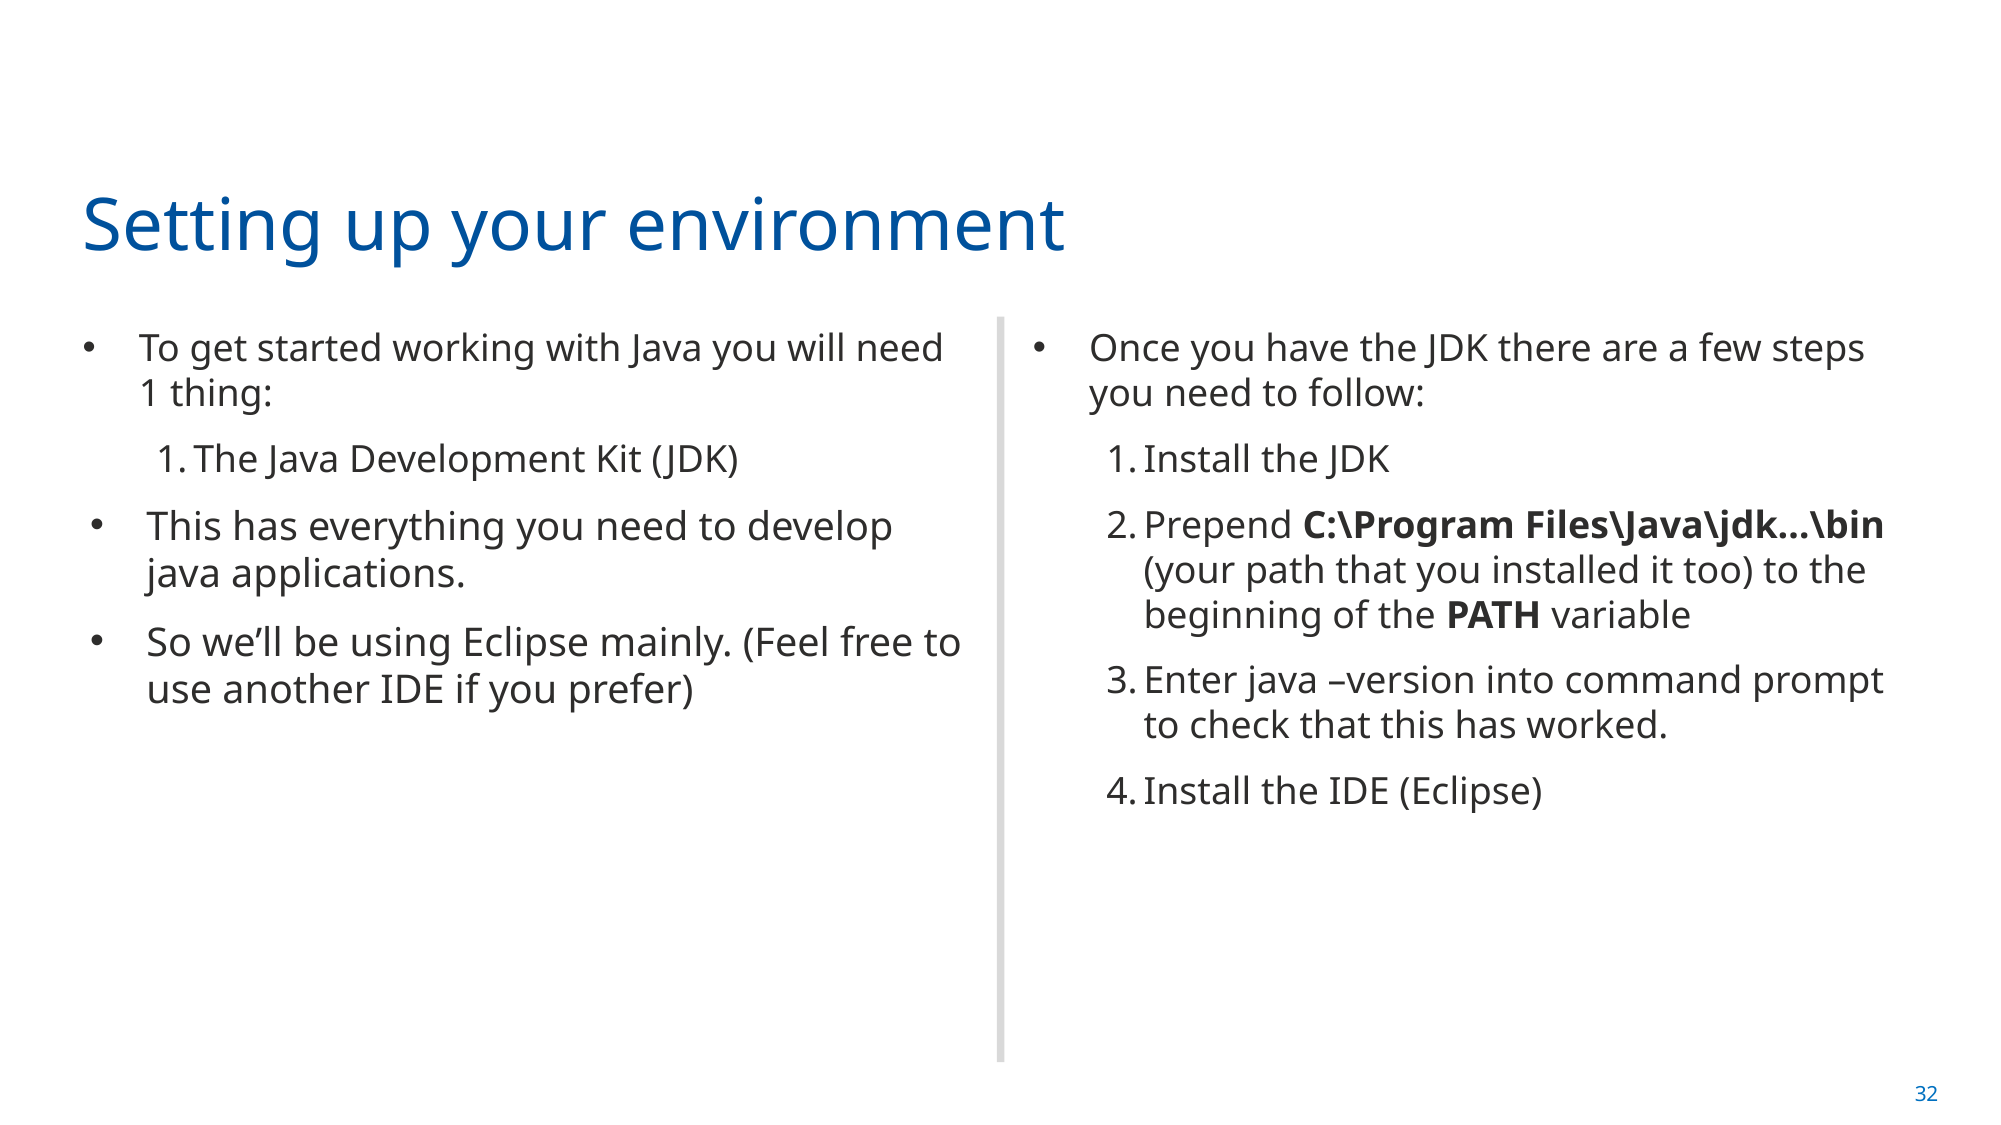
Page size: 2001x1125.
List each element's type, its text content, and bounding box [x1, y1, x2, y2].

text_box To get started working with Java you will need 1 thing: The Java Development Kit (JDK) This has everything you need to develop java applications. So we’ll be using Eclipse mainly. (Feel free to use another IDE if you prefer) [67, 316, 984, 1063]
text_box Setting up your environment [67, 170, 1565, 273]
text_box Once you have the JDK there are a few steps you need to follow: Install the JDK Prepend C:\Program Files\Java\jdk…\bin (your path that you installed it too) to the beginning of the PATH variable Enter java –version into command prompt to check that this has worked. Install the IDE (Eclipse) [1018, 316, 1934, 1063]
